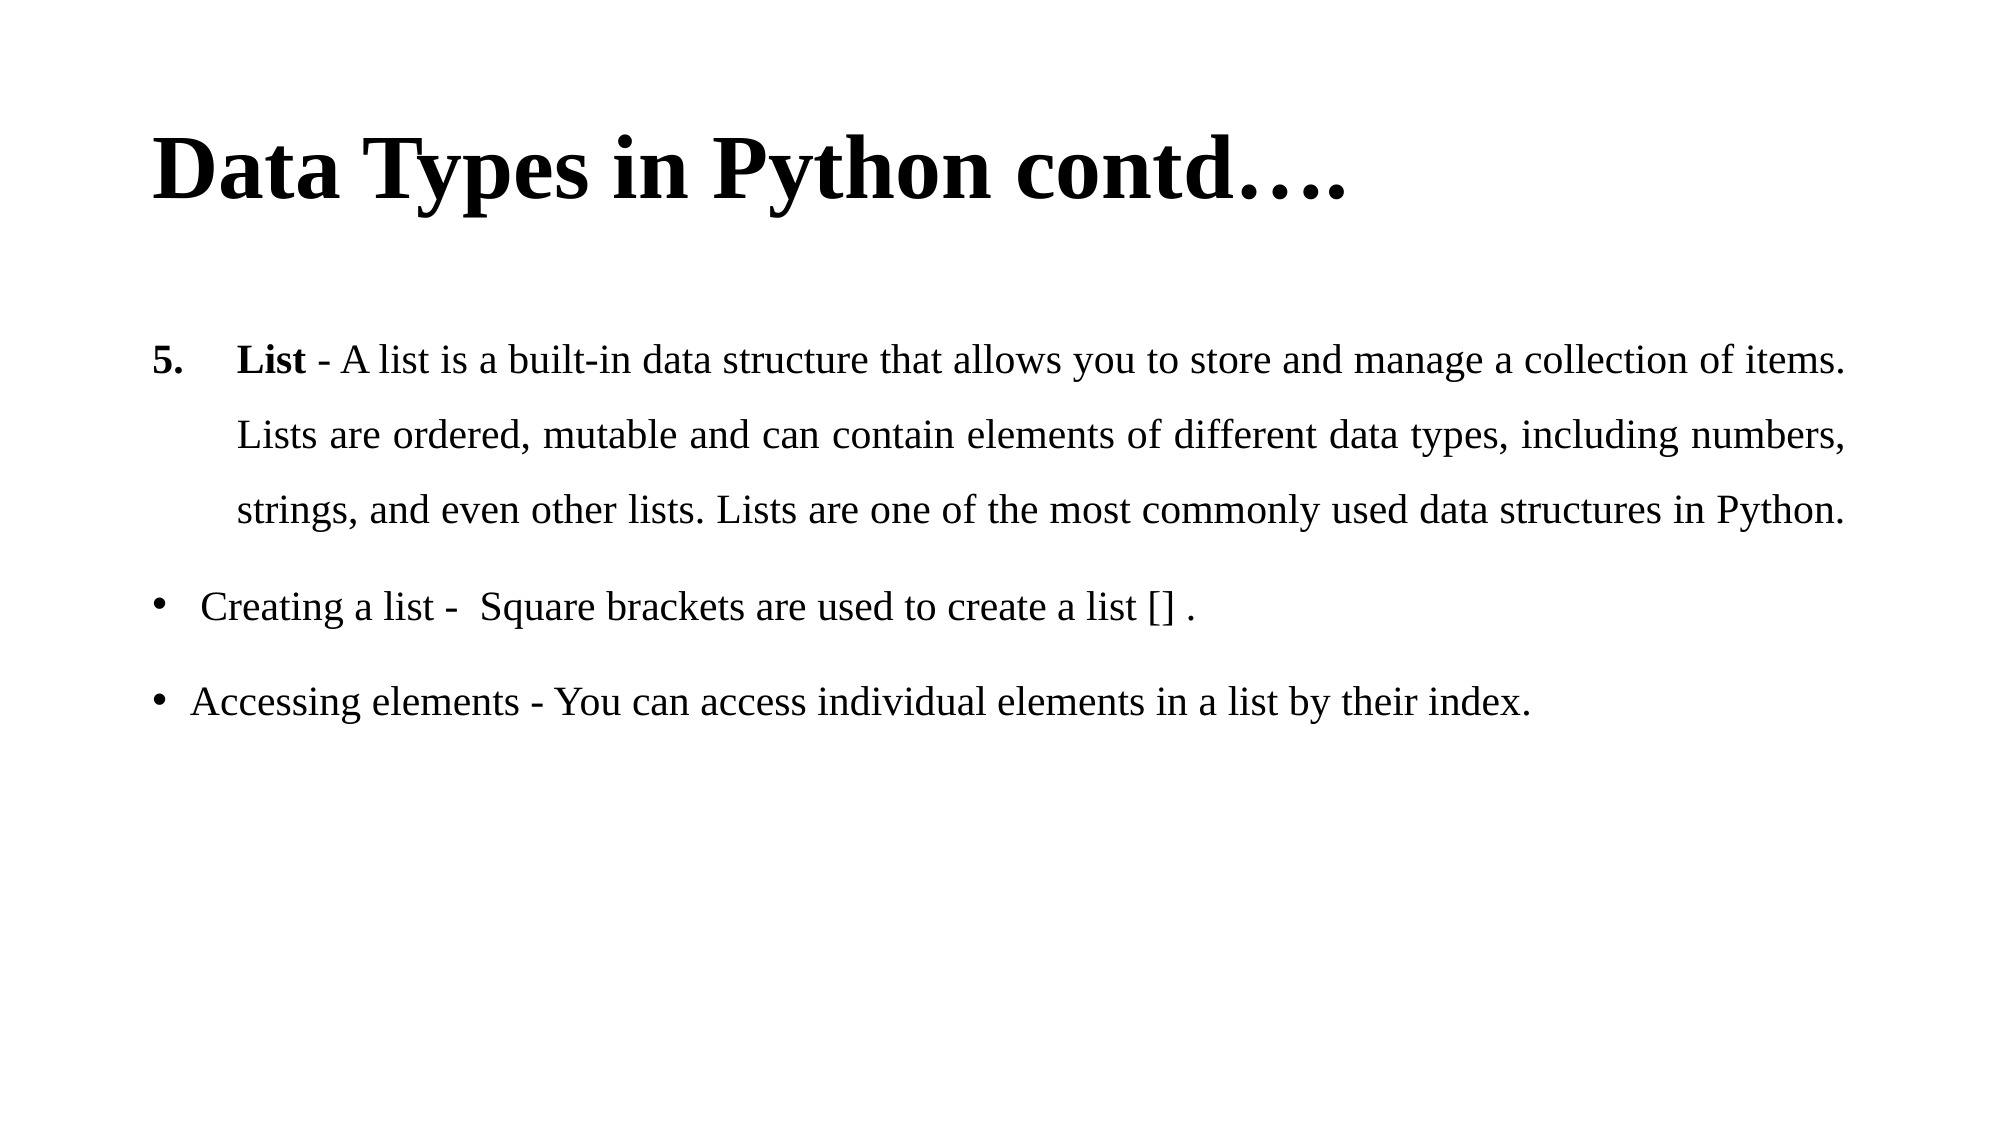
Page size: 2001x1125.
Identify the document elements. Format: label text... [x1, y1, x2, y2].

title Data Types in Python contd…. [137, 59, 1863, 278]
list List - A list is a built-in data structure that allows you to store and manage a collection of items. Lists are ordered, mutable and can contain elements of different data types, including numbers, strings, and even other lists. Lists are one of the most commonly used data structures in Python. Creating a list - Square brackets are used to create a list [] . Accessing elements - You can access individual elements in a list by their index. [137, 299, 1863, 1014]
